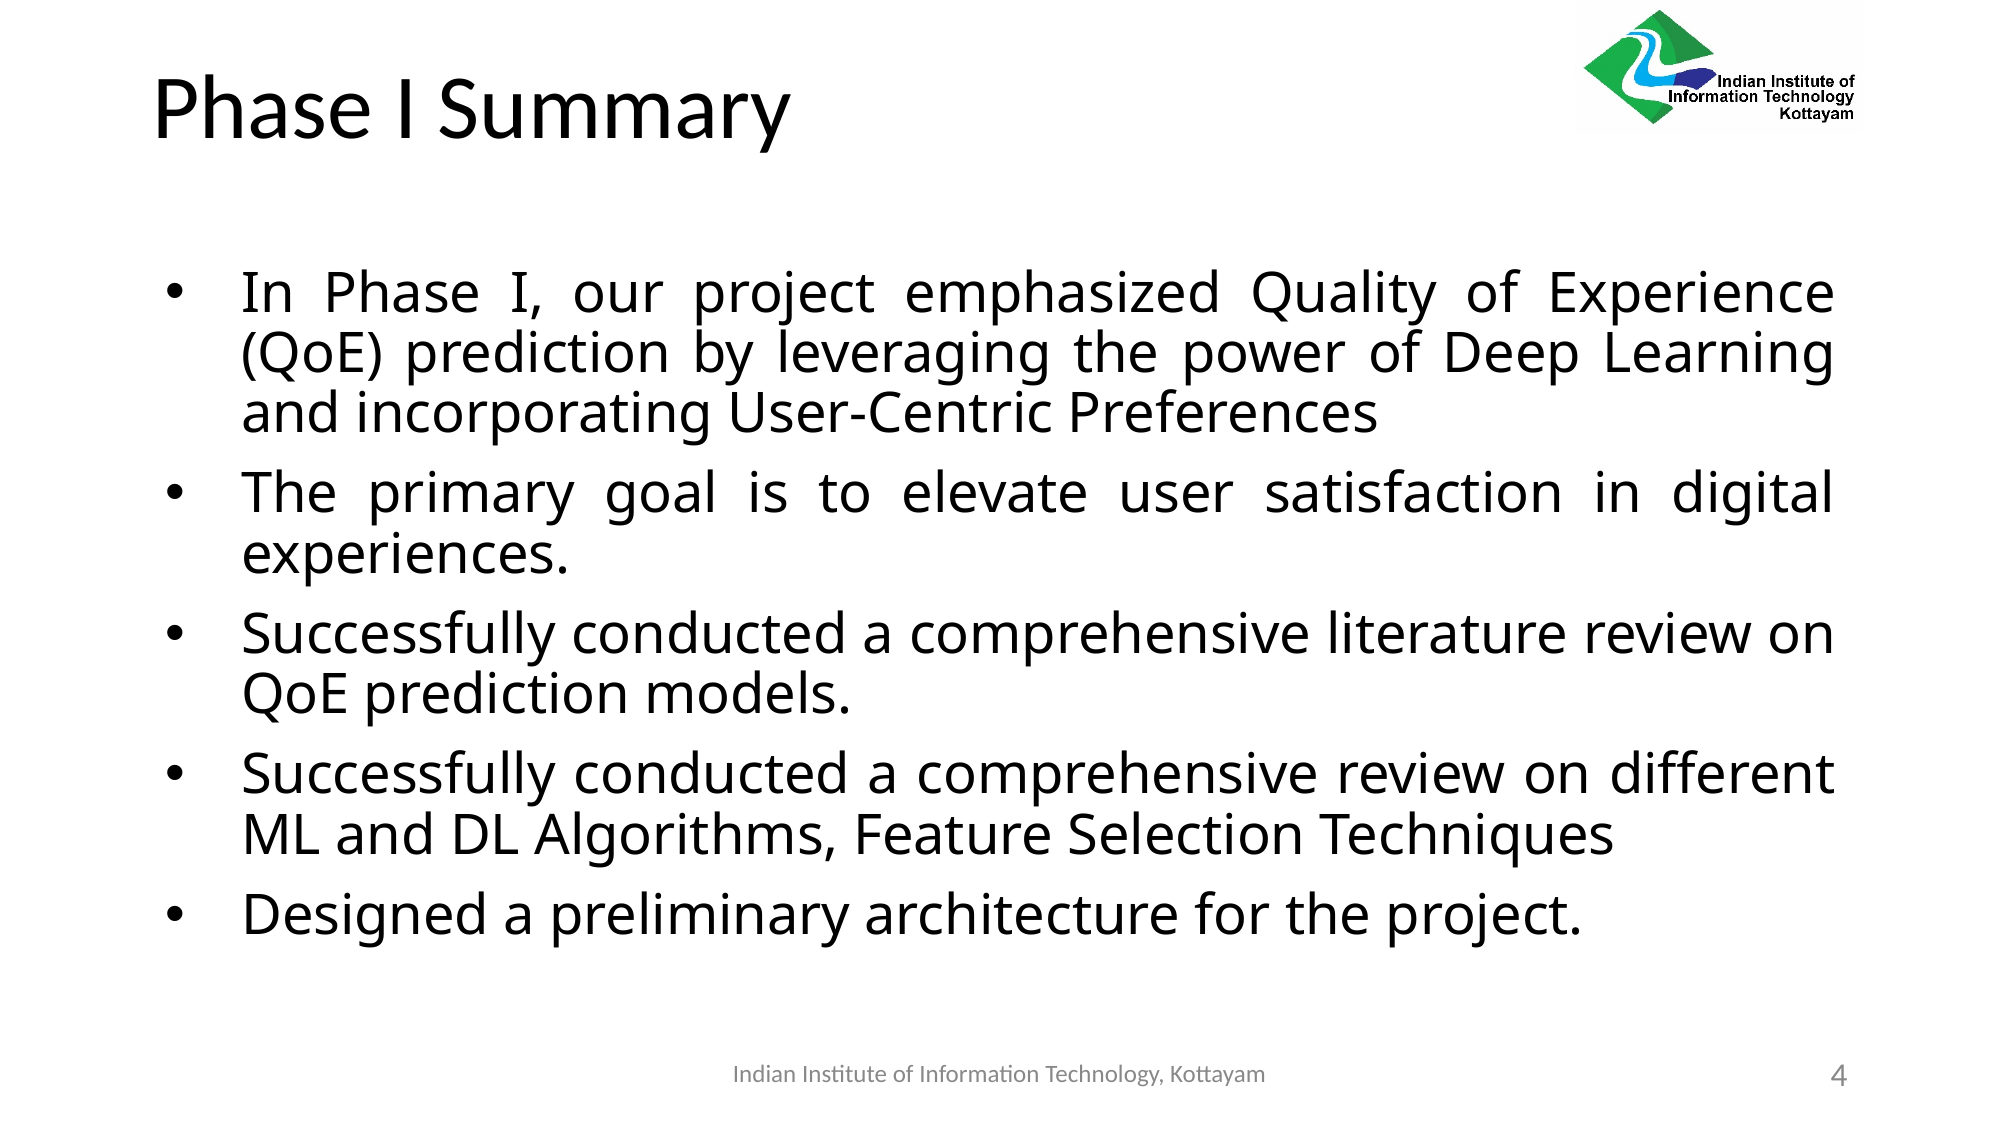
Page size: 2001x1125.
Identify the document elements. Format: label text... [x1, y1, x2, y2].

title Phase I Summary [137, 0, 1863, 218]
list In Phase I, our project emphasized Quality of Experience (QoE) prediction by leveraging the power of Deep Learning and incorporating User-Centric Preferences The primary goal is to elevate user satisfaction in digital experiences. Successfully conducted a comprehensive literature review on QoE prediction models. Successfully conducted a comprehensive review on different ML and DL Algorithms, Feature Selection Techniques Designed a preliminary architecture for the project. [126, 169, 1852, 989]
slide_number 4 [1412, 1042, 1863, 1103]
picture [1574, 0, 1863, 134]
footer Indian Institute of Information Technology, Kottayam [662, 1042, 1338, 1103]
